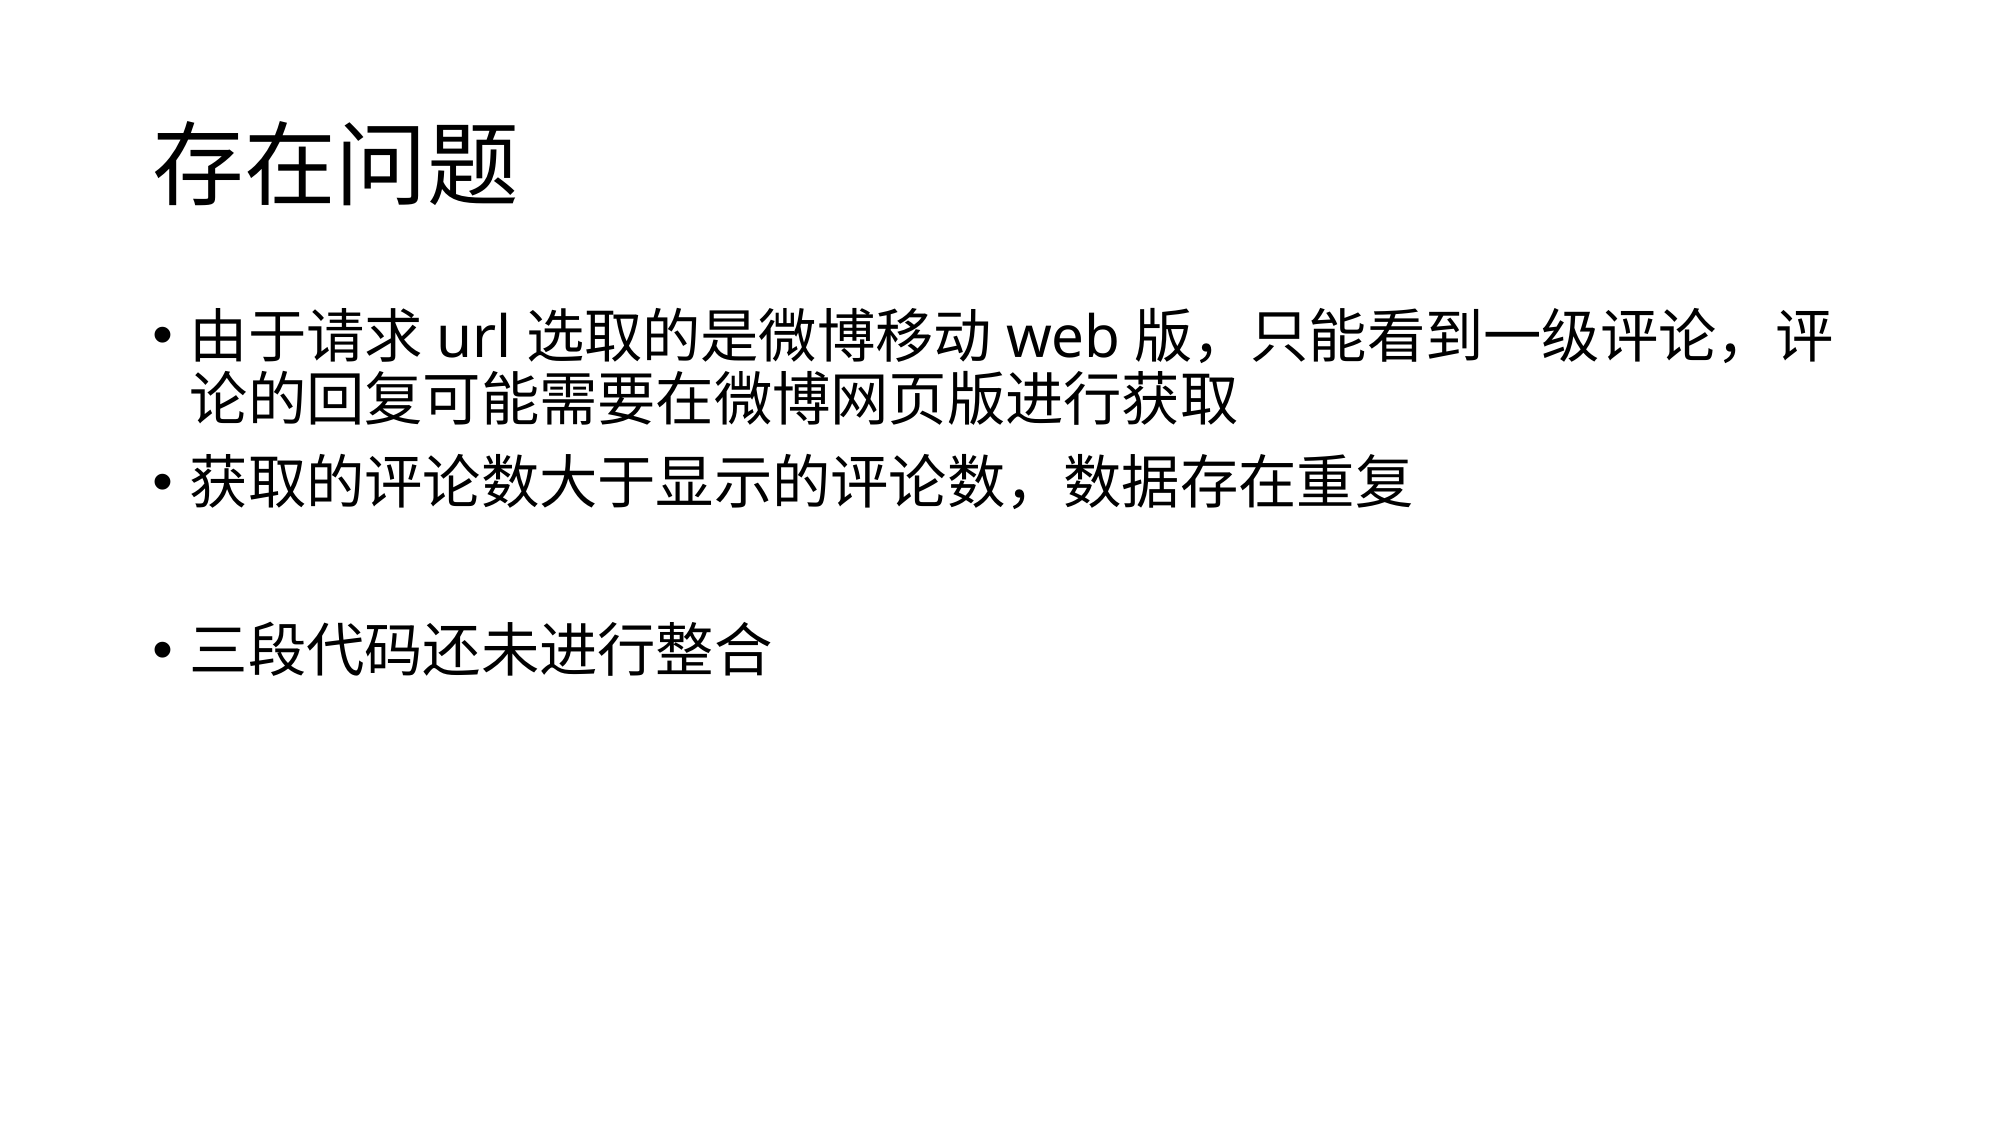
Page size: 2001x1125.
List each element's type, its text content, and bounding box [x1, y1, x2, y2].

list 由于请求url选取的是微博移动web版，只能看到一级评论，评论的回复可能需要在微博网页版进行获取 获取的评论数大于显示的评论数，数据存在重复 三段代码还未进行整合 [137, 299, 1863, 1014]
title 存在问题 [137, 59, 1863, 278]
